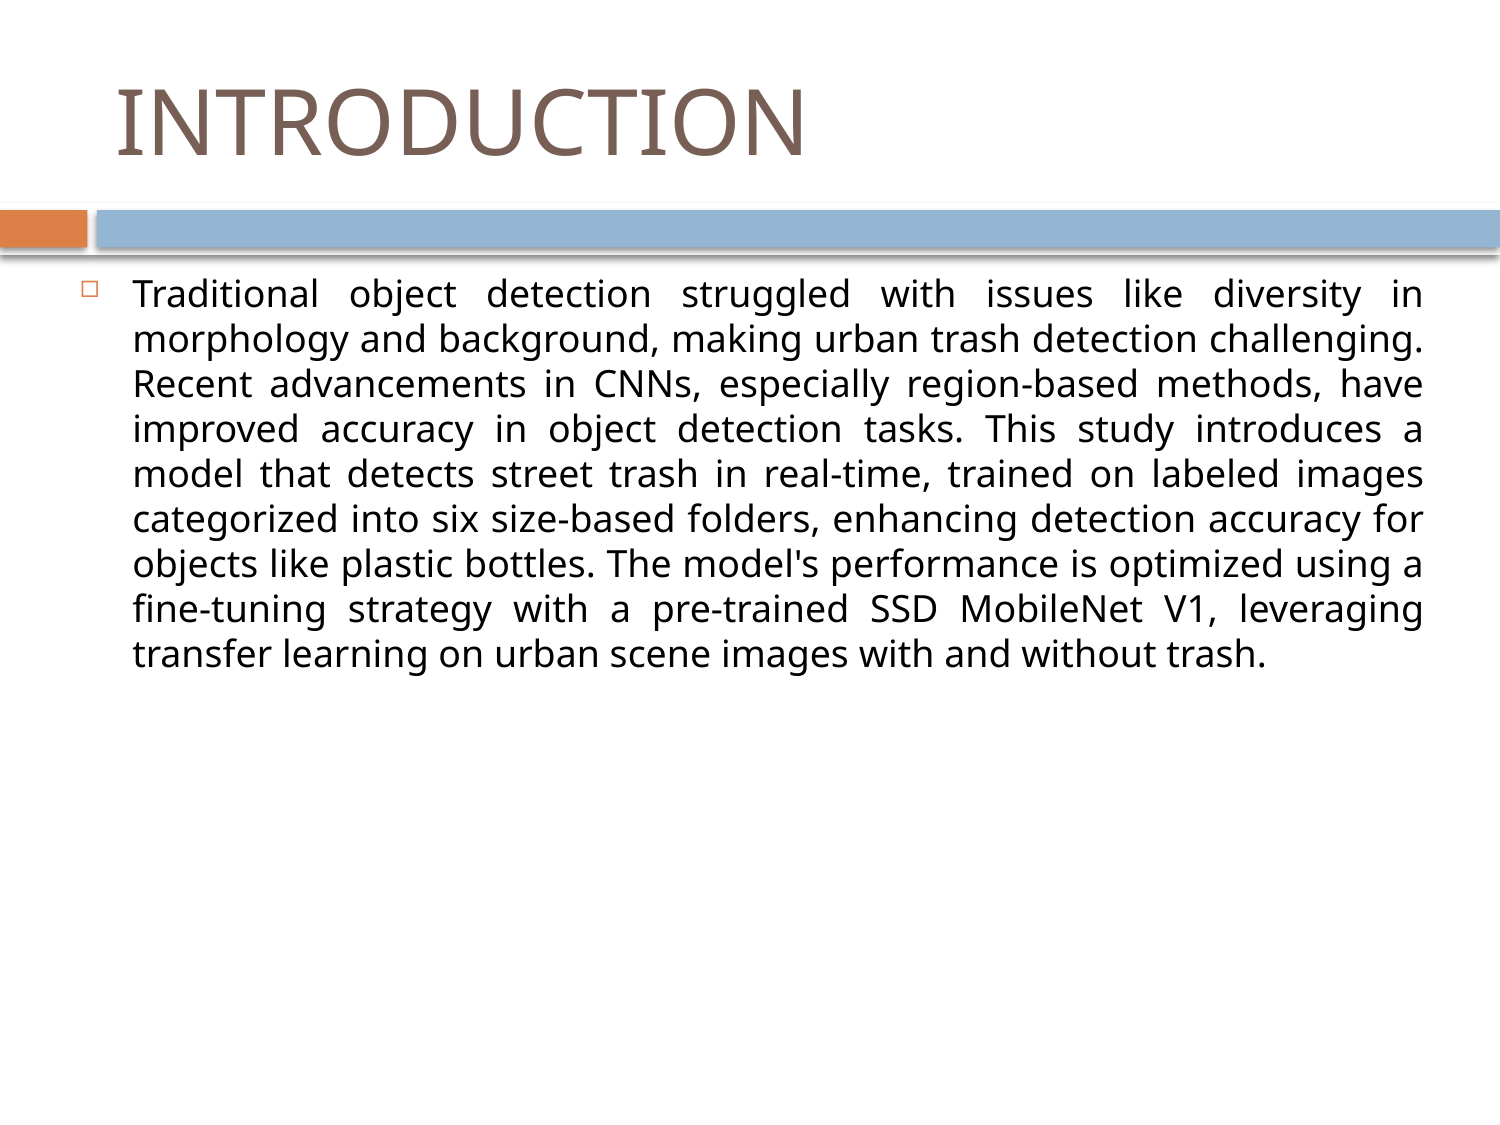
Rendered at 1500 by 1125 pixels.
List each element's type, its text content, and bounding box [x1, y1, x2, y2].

title INTRODUCTION [100, 37, 1438, 200]
list Traditional object detection struggled with issues like diversity in morphology and background, making urban trash detection challenging. Recent advancements in CNNs, especially region-based methods, have improved accuracy in object detection tasks. This study introduces a model that detects street trash in real-time, trained on labeled images categorized into six size-based folders, enhancing detection accuracy for objects like plastic bottles. The model's performance is optimized using a fine-tuning strategy with a pre-trained SSD MobileNet V1, leveraging transfer learning on urban scene images with and without trash. [65, 262, 1440, 1000]
